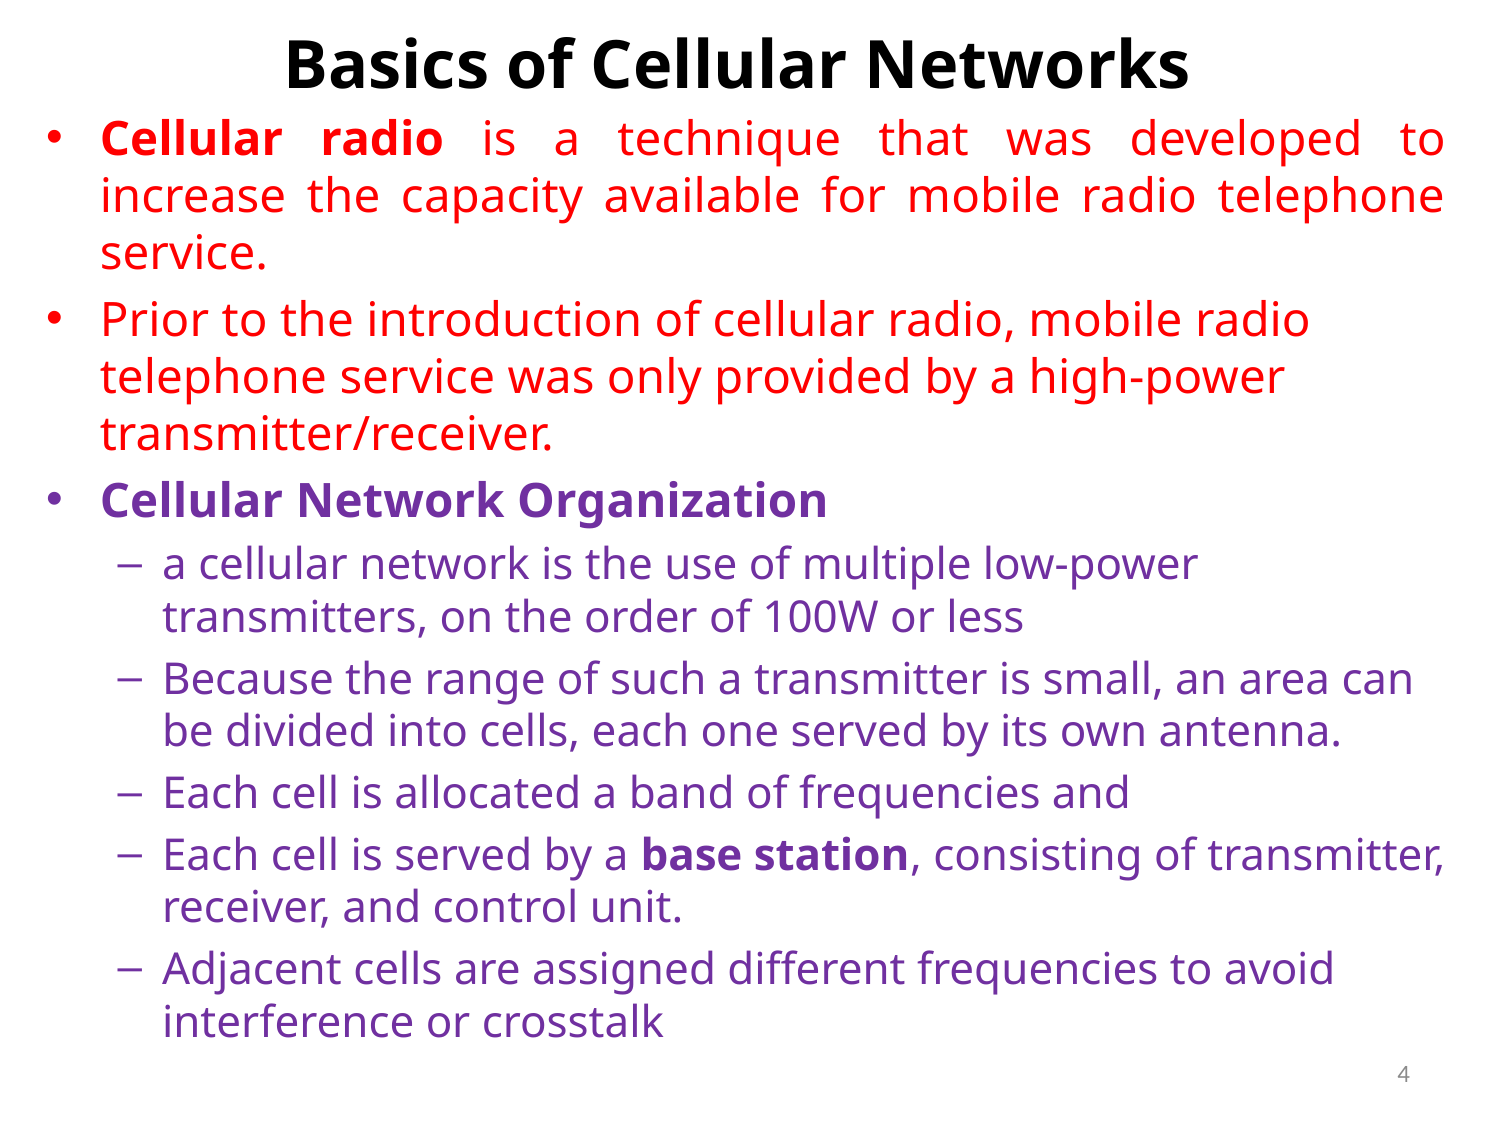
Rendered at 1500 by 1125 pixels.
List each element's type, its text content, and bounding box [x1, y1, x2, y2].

slide_number 4 [1074, 1042, 1425, 1103]
title Basics of Cellular Networks [31, 10, 1463, 99]
list Cellular radio is a technique that was developed to increase the capacity available for mobile radio telephone service. Prior to the introduction of cellular radio, mobile radio telephone service was only provided by a high-power transmitter/receiver. Cellular Network Organization a cellular network is the use of multiple low-power transmitters, on the order of 100W or less Because the range of such a transmitter is small, an area can be divided into cells, each one served by its own antenna. Each cell is allocated a band of frequencies and Each cell is served by a base station, consisting of transmitter, receiver, and control unit. Adjacent cells are assigned different frequencies to avoid interference or crosstalk [31, 99, 1463, 1063]
